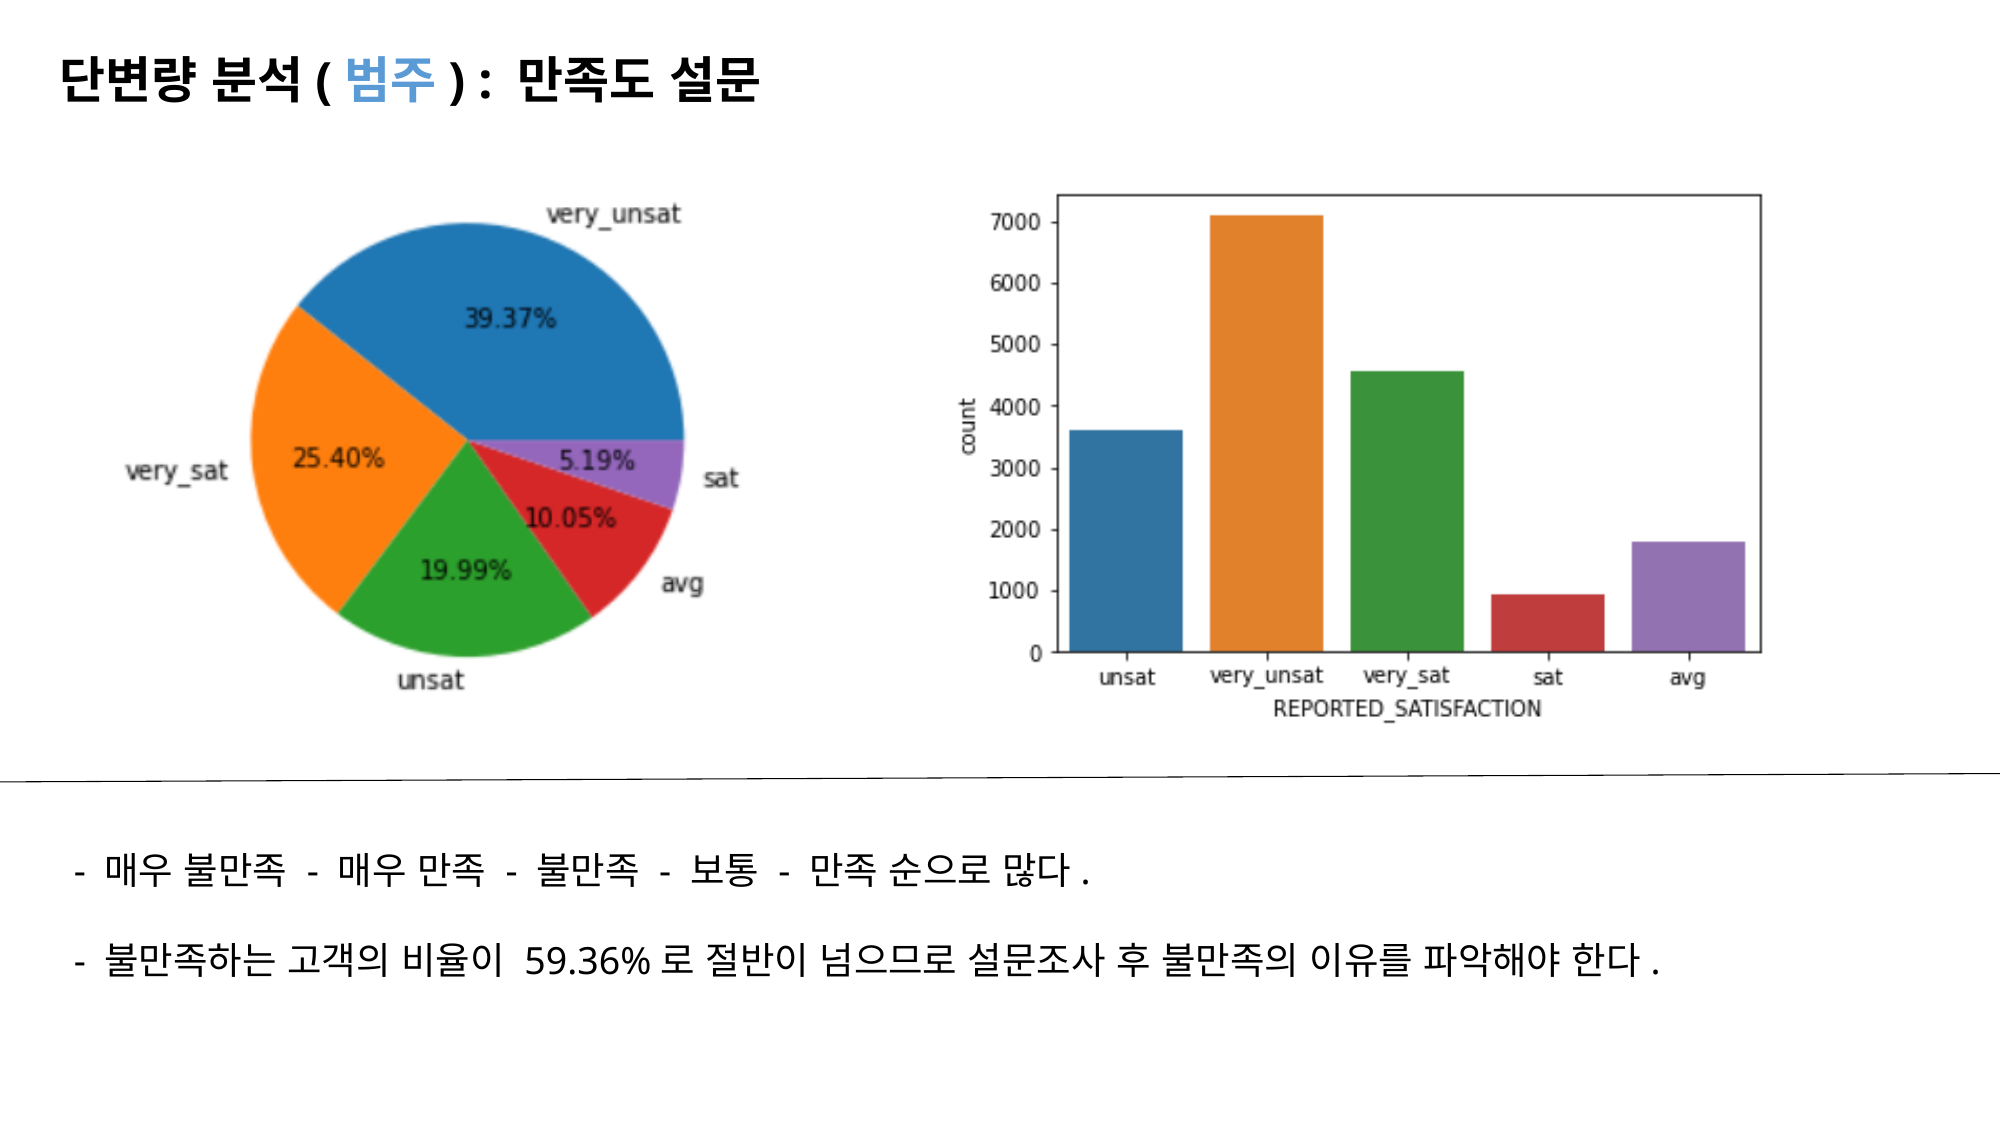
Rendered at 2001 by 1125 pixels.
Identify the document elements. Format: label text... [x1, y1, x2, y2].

text_box - 매우 불만족 - 매우 만족 - 불만족 - 보통 - 만족 순으로 많다. - 불만족하는 고객의 비율이 59.36%로 절반이 넘으므로 설문조사 후 불만족의 이유를 파악해야 한다. [58, 839, 1816, 990]
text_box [0, 773, 2000, 782]
text_box 단변량 분석(범주) : 만족도 설문 [44, 40, 1138, 116]
picture [103, 148, 822, 735]
picture [944, 180, 1773, 736]
